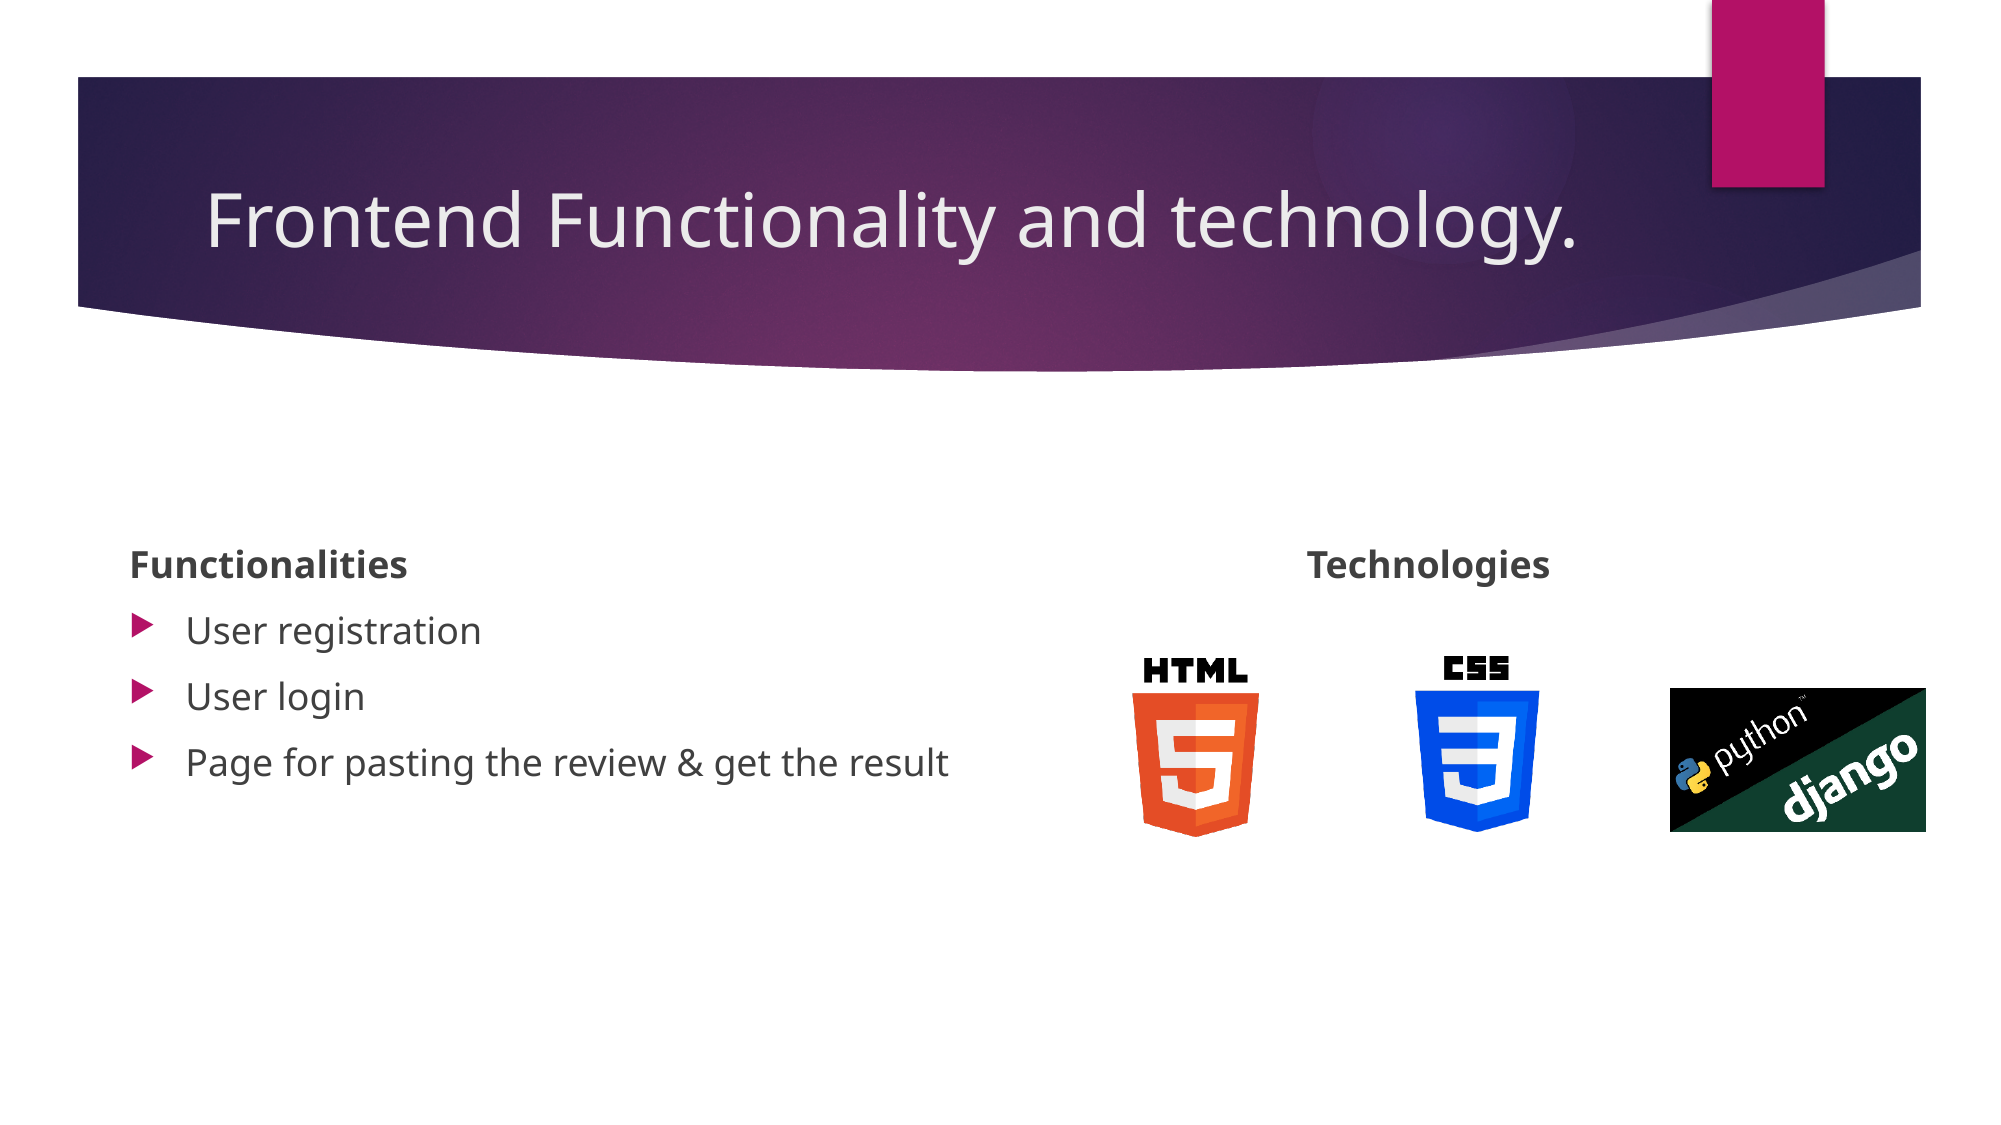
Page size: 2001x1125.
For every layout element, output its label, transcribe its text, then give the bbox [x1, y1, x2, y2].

picture [1389, 656, 1566, 833]
text_box Technologies [1291, 533, 1566, 594]
title Frontend Functionality and technology. [189, 159, 1627, 276]
picture [1105, 658, 1285, 838]
picture [1670, 688, 1926, 833]
list Functionalities User registration User login Page for pasting the review & get the result [114, 533, 1123, 808]
